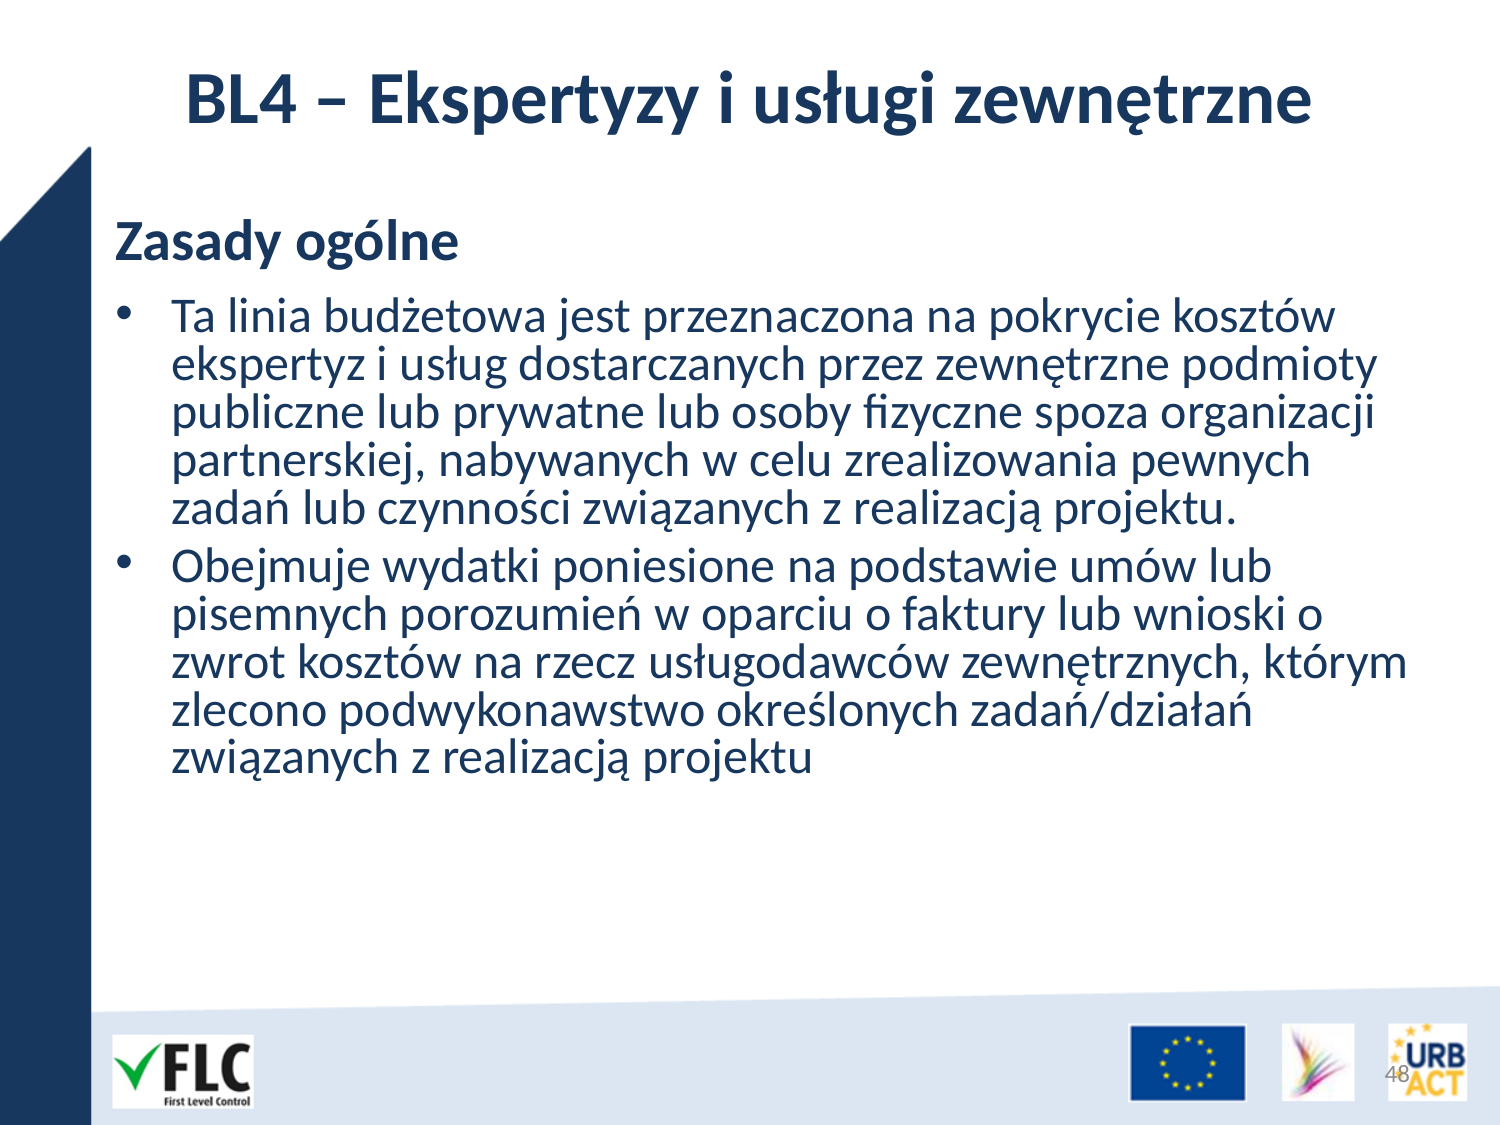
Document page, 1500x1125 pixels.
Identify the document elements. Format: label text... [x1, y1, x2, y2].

slide_number 48 [1074, 1042, 1425, 1103]
picture [0, 0, 1500, 1125]
list Zasady ogólne Ta linia budżetowa jest przeznaczona na pokrycie kosztów ekspertyz i usług dostarczanych przez zewnętrzne podmioty publiczne lub prywatne lub osoby fizyczne spoza organizacji partnerskiej, nabywanych w celu zrealizowania pewnych zadań lub czynności związanych z realizacją projektu. Obejmuje wydatki poniesione na podstawie umów lub pisemnych porozumień w oparciu o faktury lub wnioski o zwrot kosztów na rzecz usługodawców zewnętrznych, którym zlecono podwykonawstwo określonych zadań/działań związanych z realizacją projektu [100, 208, 1425, 1005]
title BL4 – Ekspertyzy i usługi zewnętrzne [75, 45, 1425, 233]
